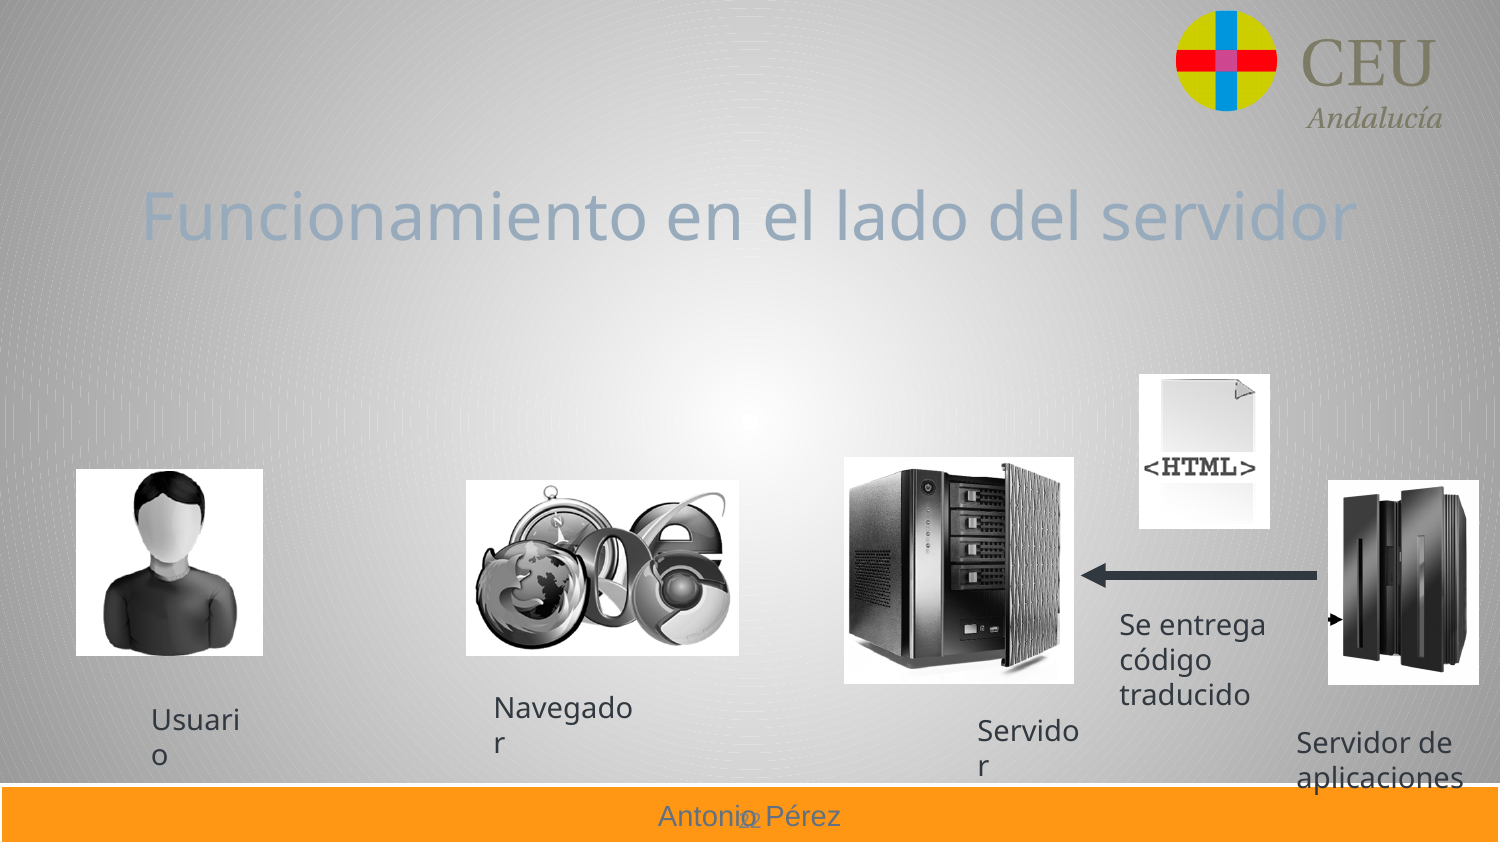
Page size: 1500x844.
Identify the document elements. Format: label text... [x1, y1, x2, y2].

picture [1139, 374, 1270, 529]
text_box Servidor [962, 705, 1102, 791]
picture [844, 457, 1074, 685]
picture [466, 480, 739, 656]
picture [76, 468, 264, 657]
text_box Servidor de aplicaciones [1281, 717, 1500, 802]
text_box Se entrega código traducido [1104, 598, 1317, 719]
picture [1328, 480, 1479, 686]
text_box Usuario [135, 693, 268, 779]
picture [1163, 0, 1460, 145]
slide_number 22 [705, 792, 795, 844]
text_box Navegador [478, 681, 652, 767]
title Funcionamiento en el lado del servidor [0, 158, 1500, 300]
